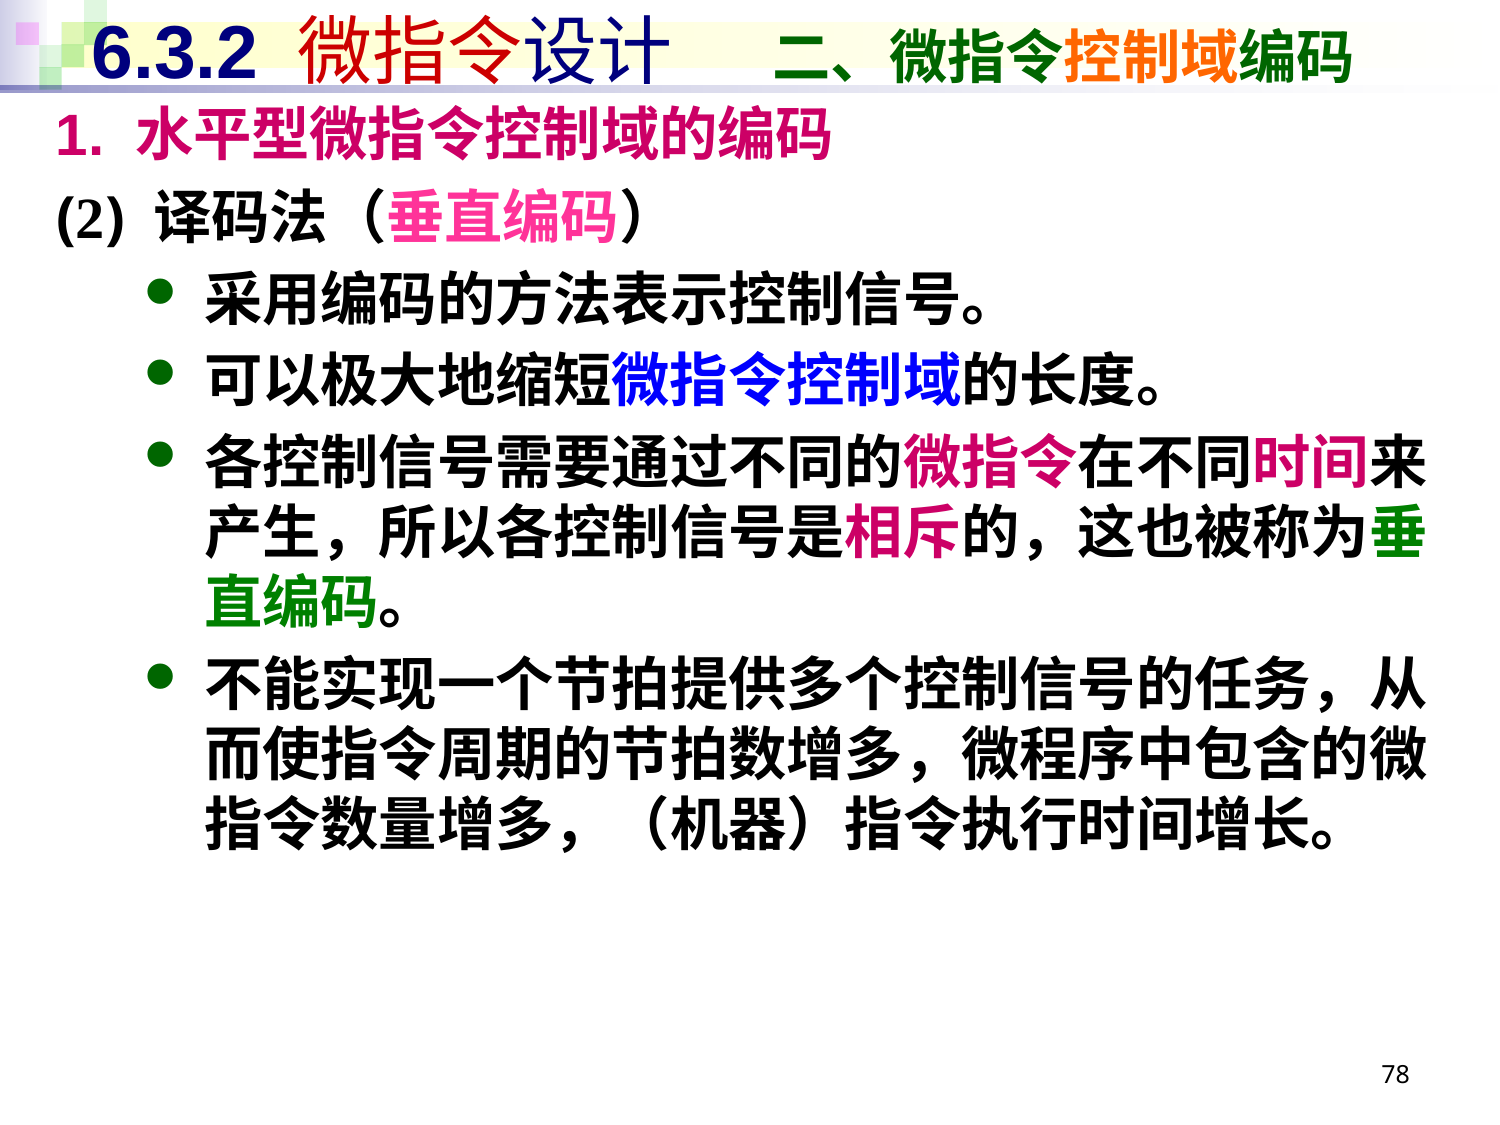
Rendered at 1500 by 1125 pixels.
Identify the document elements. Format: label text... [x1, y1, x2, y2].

title 6.3.2 微指令设计 二、微指令控制域编码 [76, 0, 1483, 103]
list (2) 译码法（垂直编码） 采用编码的方法表示控制信号。 可以极大地缩短微指令控制域的长度。 各控制信号需要通过不同的微指令在不同时间来产生，所以各控制信号是相斥的，这也被称为垂直编码。 不能实现一个节拍提供多个控制信号的任务，从而使指令周期的节拍数增多，微程序中包含的微指令数量增多，（机器）指令执行时间增长。 [40, 172, 1483, 1071]
text_box 1. 水平型微指令控制域的编码 [41, 90, 1461, 173]
slide_number 78 [1074, 1071, 1426, 1101]
